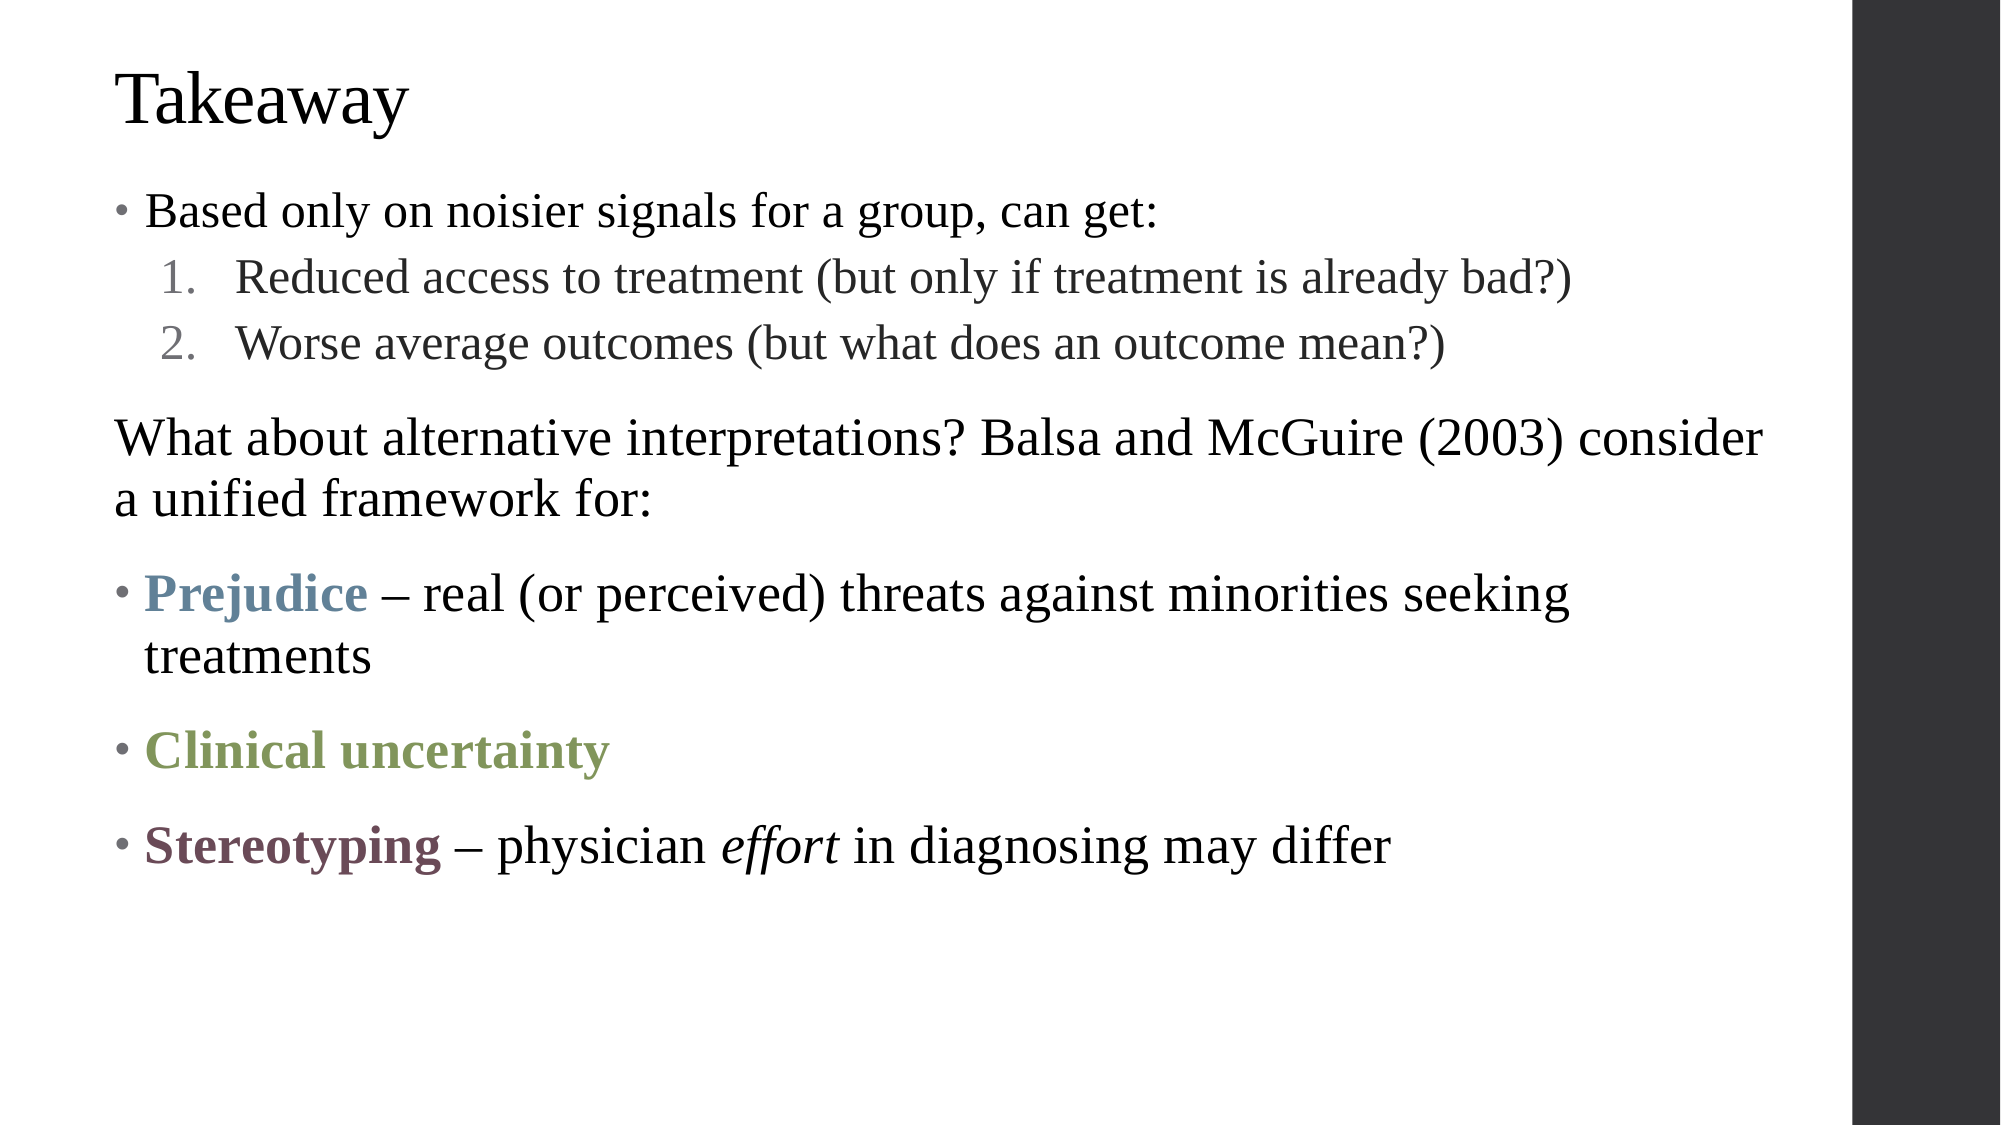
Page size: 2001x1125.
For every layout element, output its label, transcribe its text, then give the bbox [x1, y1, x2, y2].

title Takeaway [99, 44, 1813, 148]
text_box Based only on noisier signals for a group, can get: Reduced access to treatment (but only if treatment is already bad?) Worse average outcomes (but what does an outcome mean?) What about alternative interpretations? Balsa and McGuire (2003) consider a unified framework for: Prejudice – real (or perceived) threats against minorities seeking treatments Clinical uncertainty Stereotyping – physician effort in diagnosing may differ [99, 174, 1813, 1019]
